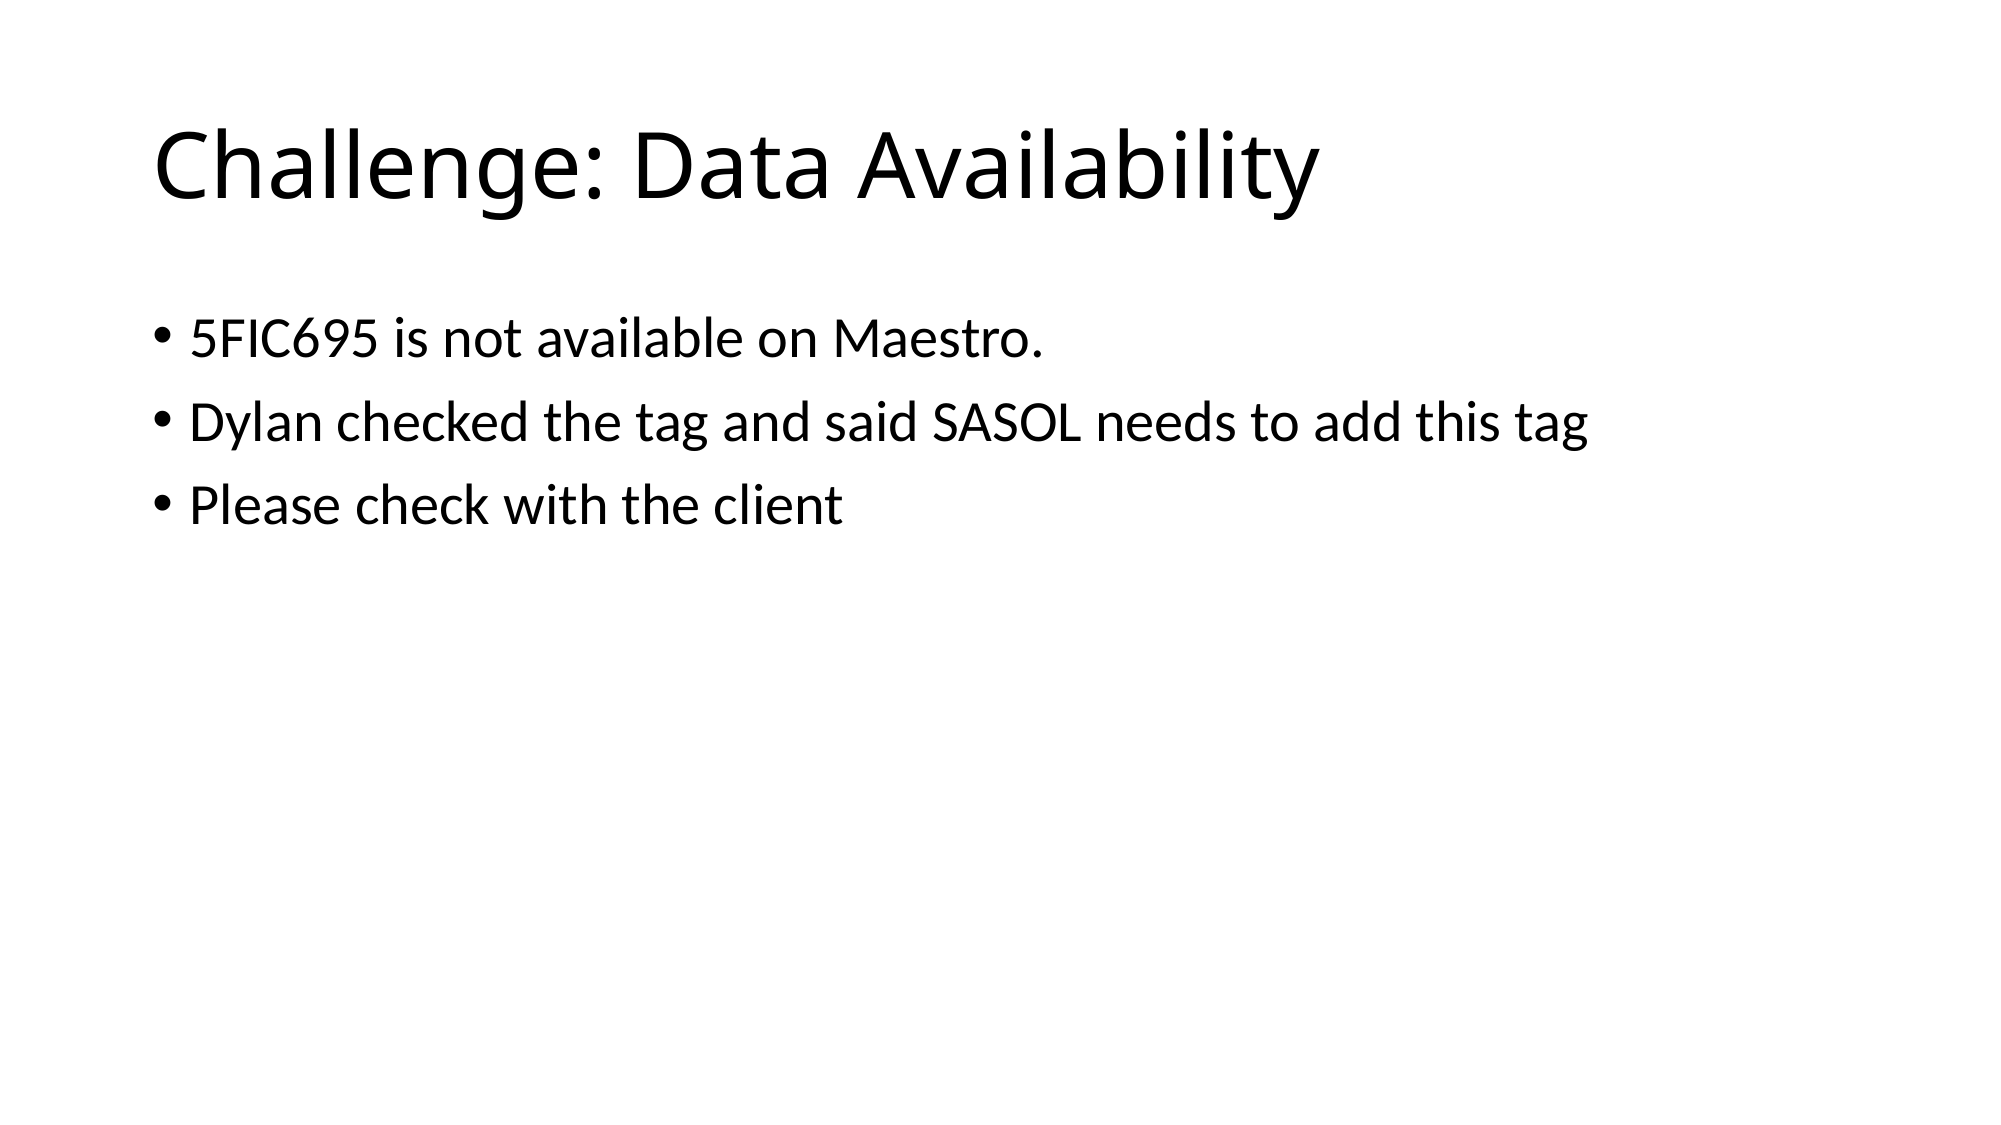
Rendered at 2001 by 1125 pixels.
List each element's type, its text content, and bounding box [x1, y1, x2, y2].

list 5FIC695 is not available on Maestro. Dylan checked the tag and said SASOL needs to add this tag Please check with the client [137, 299, 1863, 1014]
title Challenge: Data Availability [137, 59, 1863, 278]
